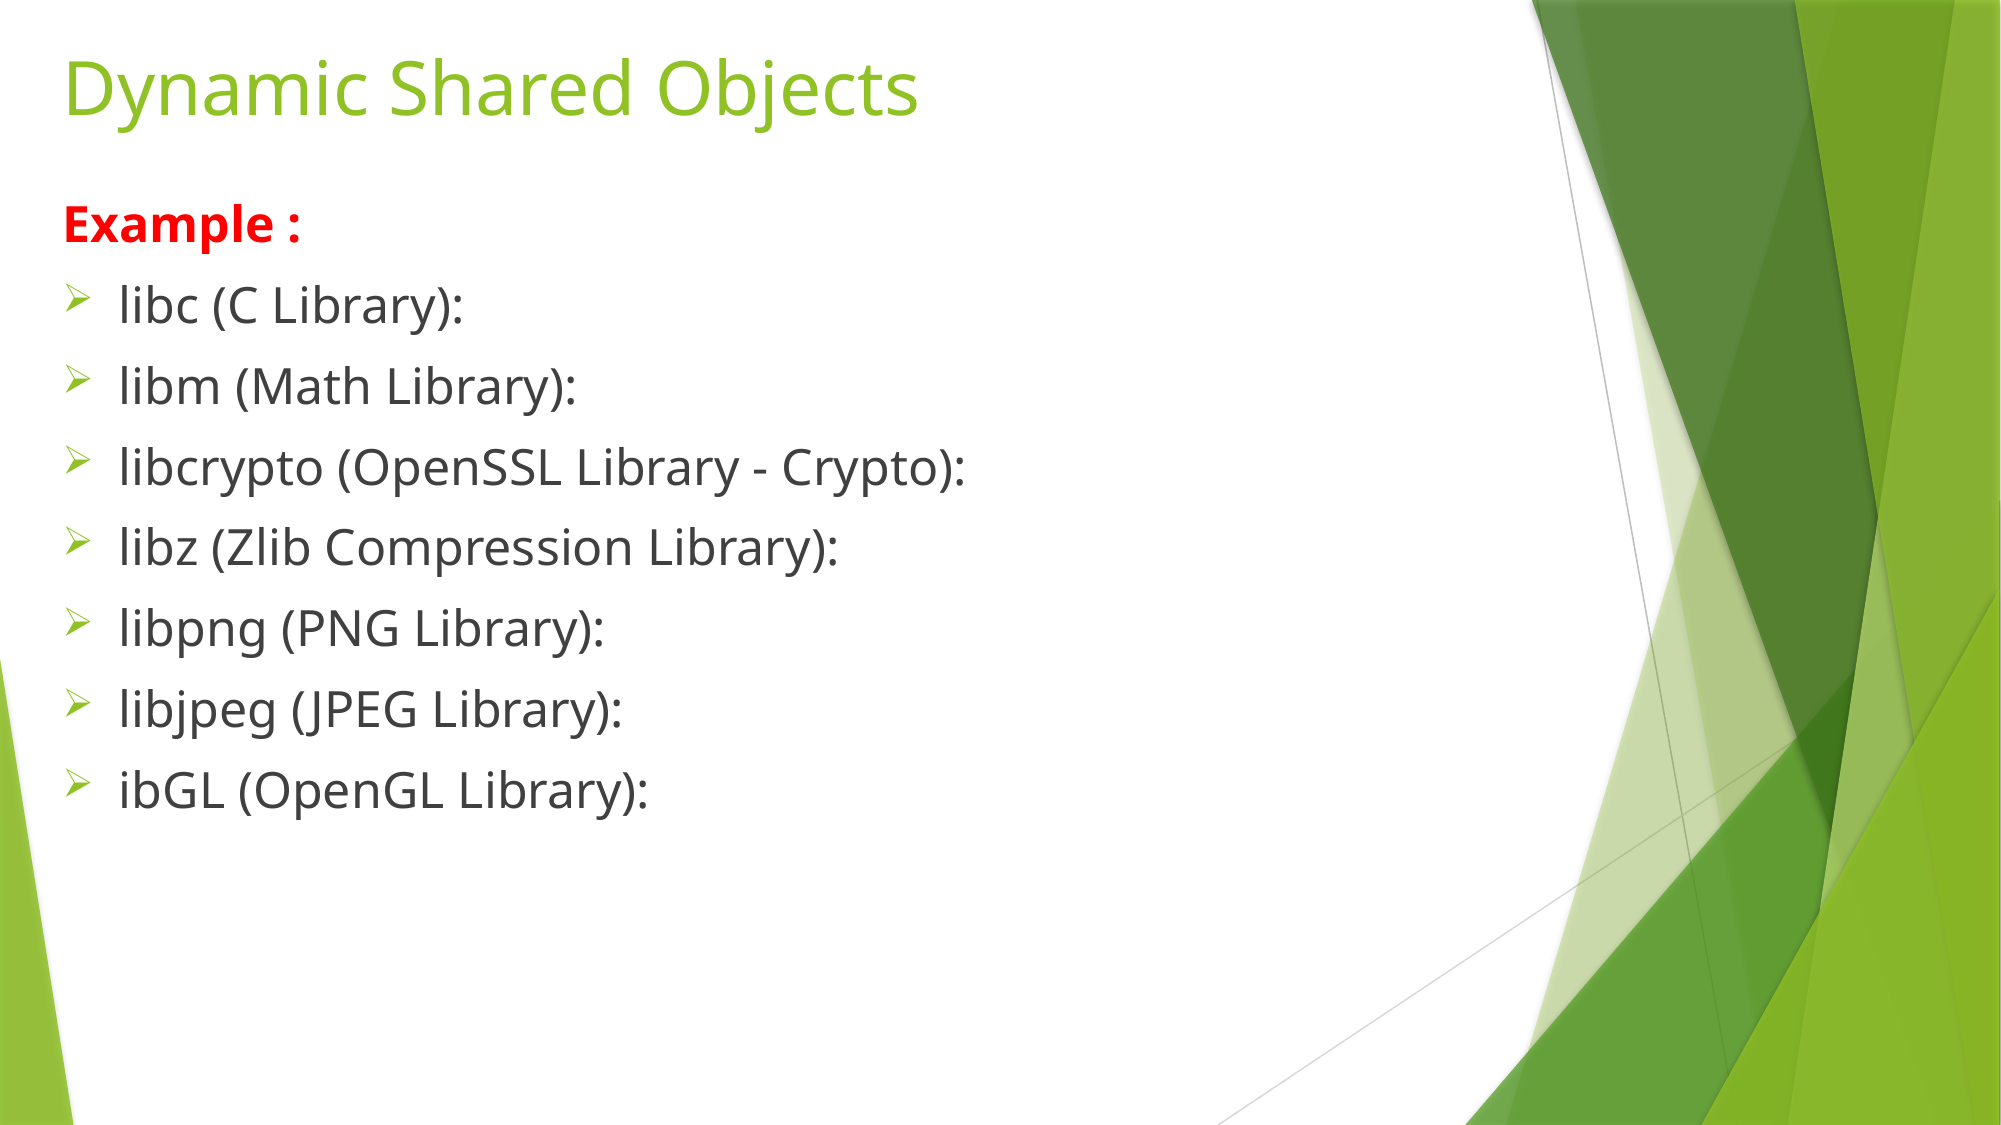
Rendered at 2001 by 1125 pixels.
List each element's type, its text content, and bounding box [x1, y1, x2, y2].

list Example : libc (C Library): libm (Math Library): libcrypto (OpenSSL Library - Crypto): libz (Zlib Compression Library): libpng (PNG Library): libjpeg (JPEG Library): ibGL (OpenGL Library): [47, 185, 1852, 1086]
title Dynamic Shared Objects [47, 32, 1458, 159]
